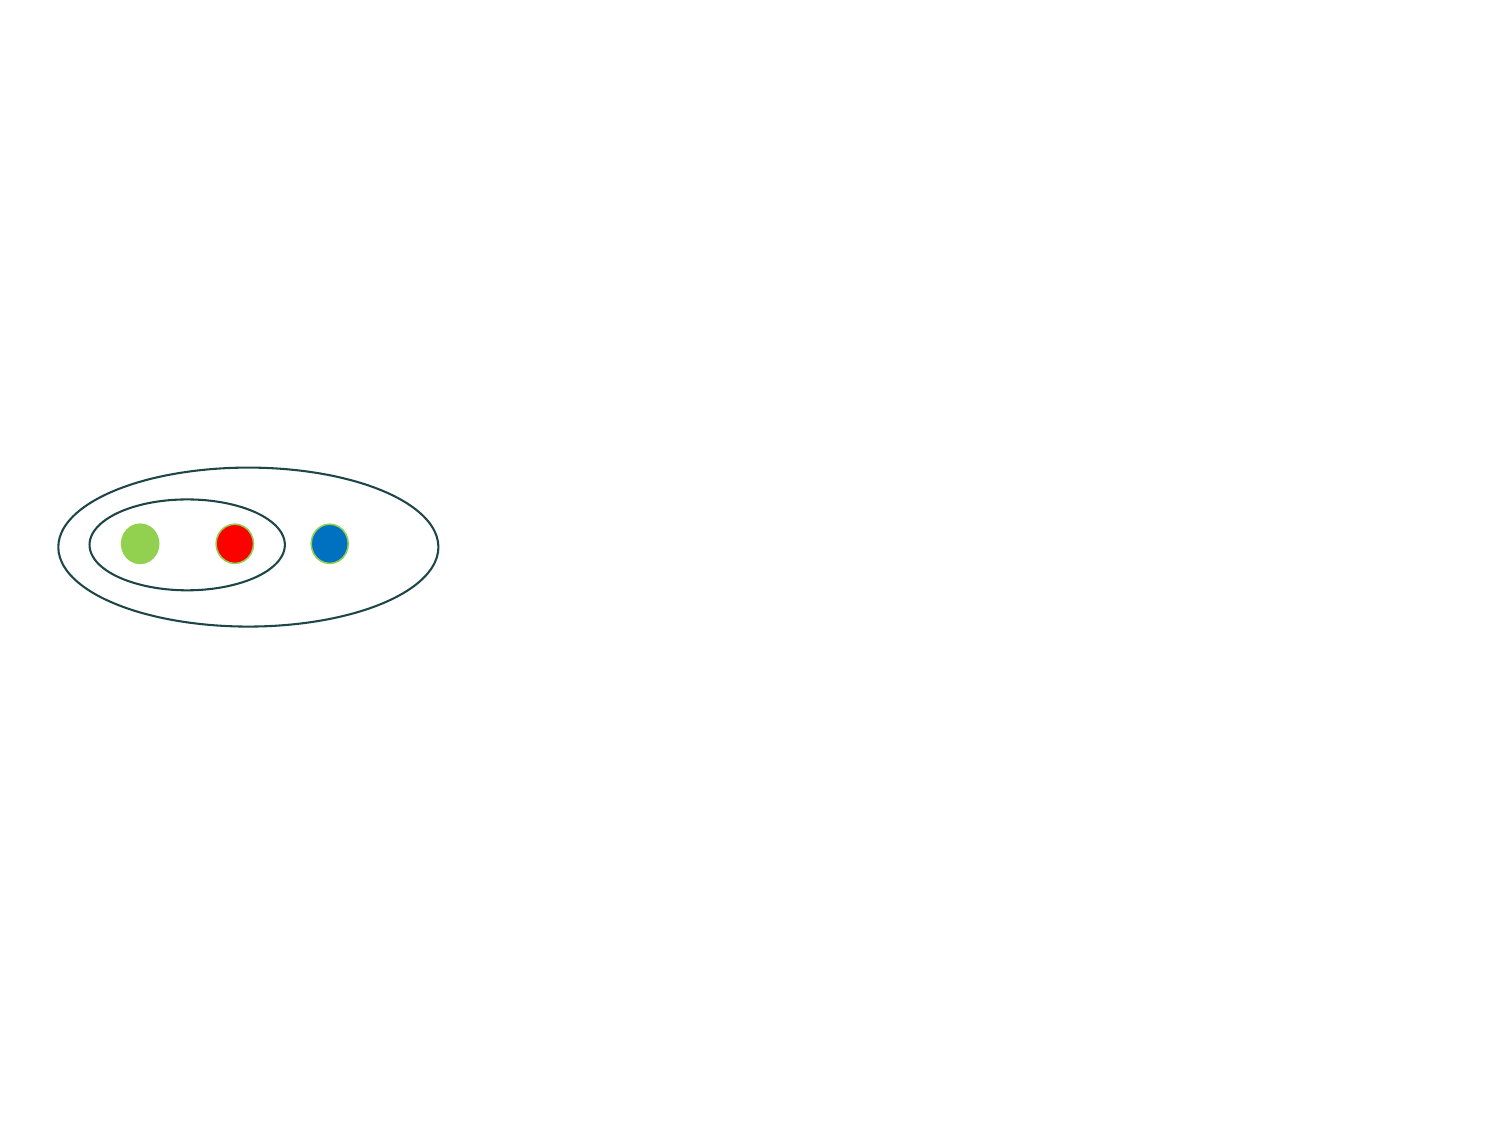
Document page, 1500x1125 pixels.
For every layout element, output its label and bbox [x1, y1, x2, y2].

text_box [58, 467, 439, 627]
text_box [311, 524, 349, 564]
text_box [89, 499, 285, 591]
